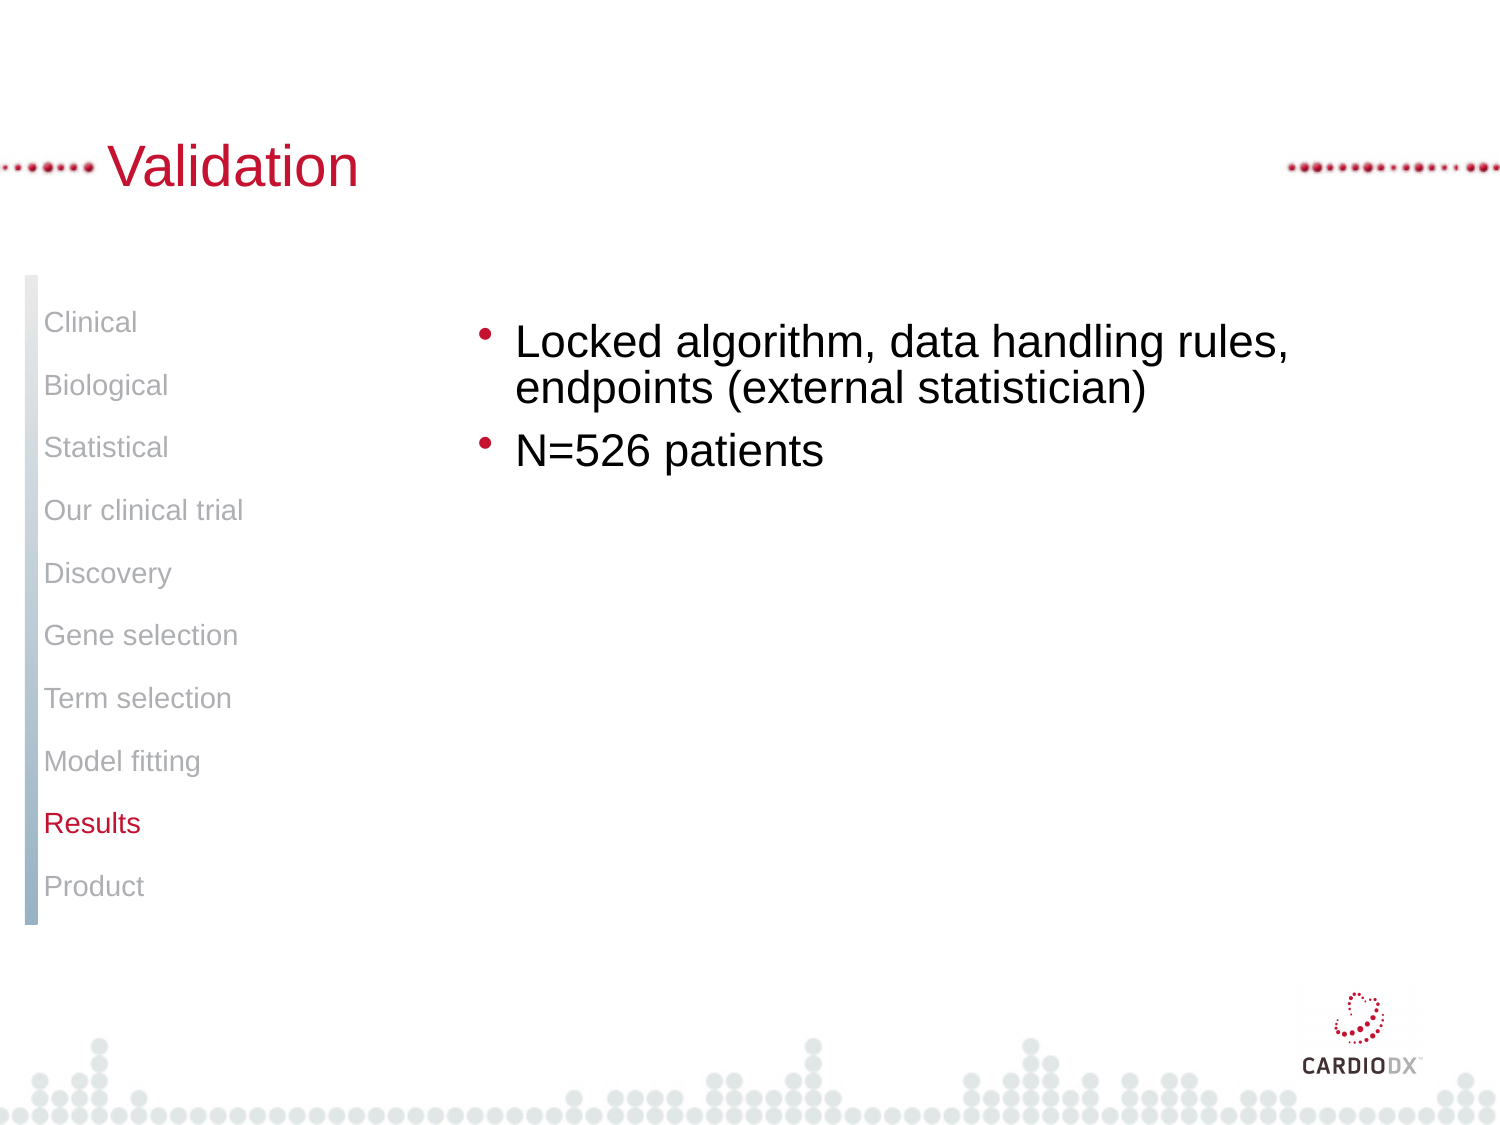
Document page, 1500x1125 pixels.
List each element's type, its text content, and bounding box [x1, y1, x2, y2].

text_box Clinical Biological Statistical Our clinical trial Discovery Gene selection Term selection Model fitting Results Product [28, 278, 336, 950]
picture [0, 128, 1500, 210]
list Locked algorithm, data handling rules, endpoints (external statistician) N=526 patients [462, 312, 1398, 985]
title Validation [92, 49, 1288, 206]
picture [0, 985, 1497, 1125]
text_box [24, 275, 38, 925]
